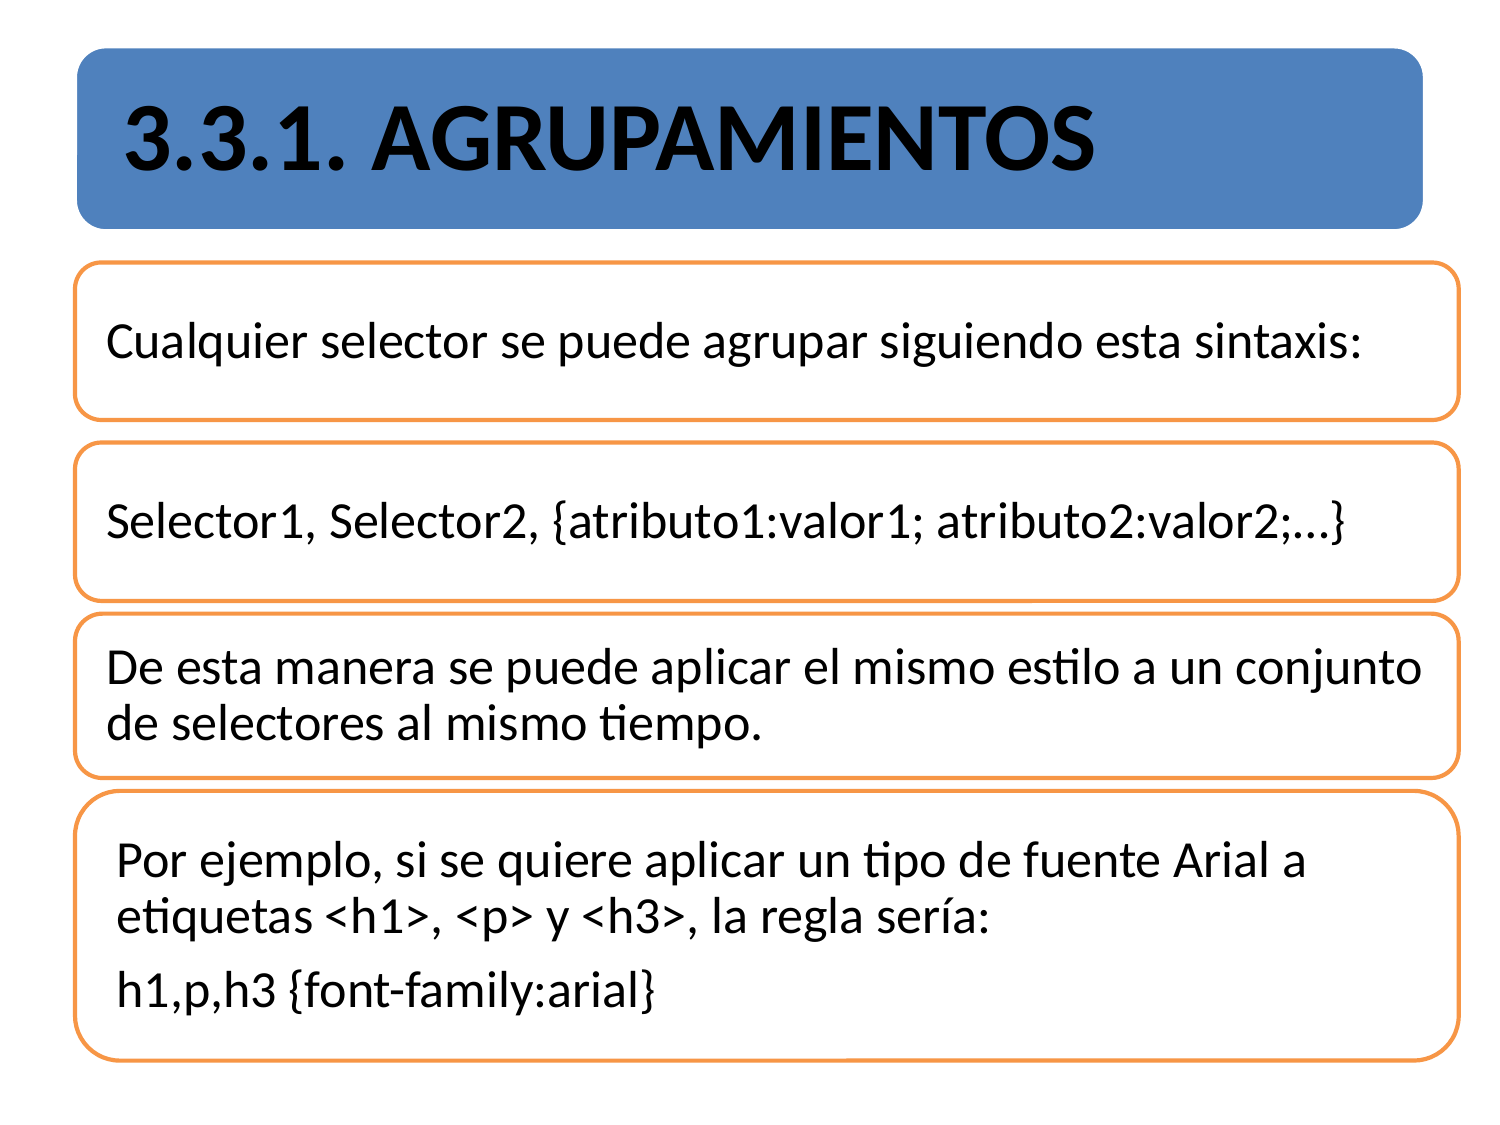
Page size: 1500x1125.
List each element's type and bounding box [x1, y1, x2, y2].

text_box [74, 44, 1426, 233]
list [74, 262, 1459, 1071]
